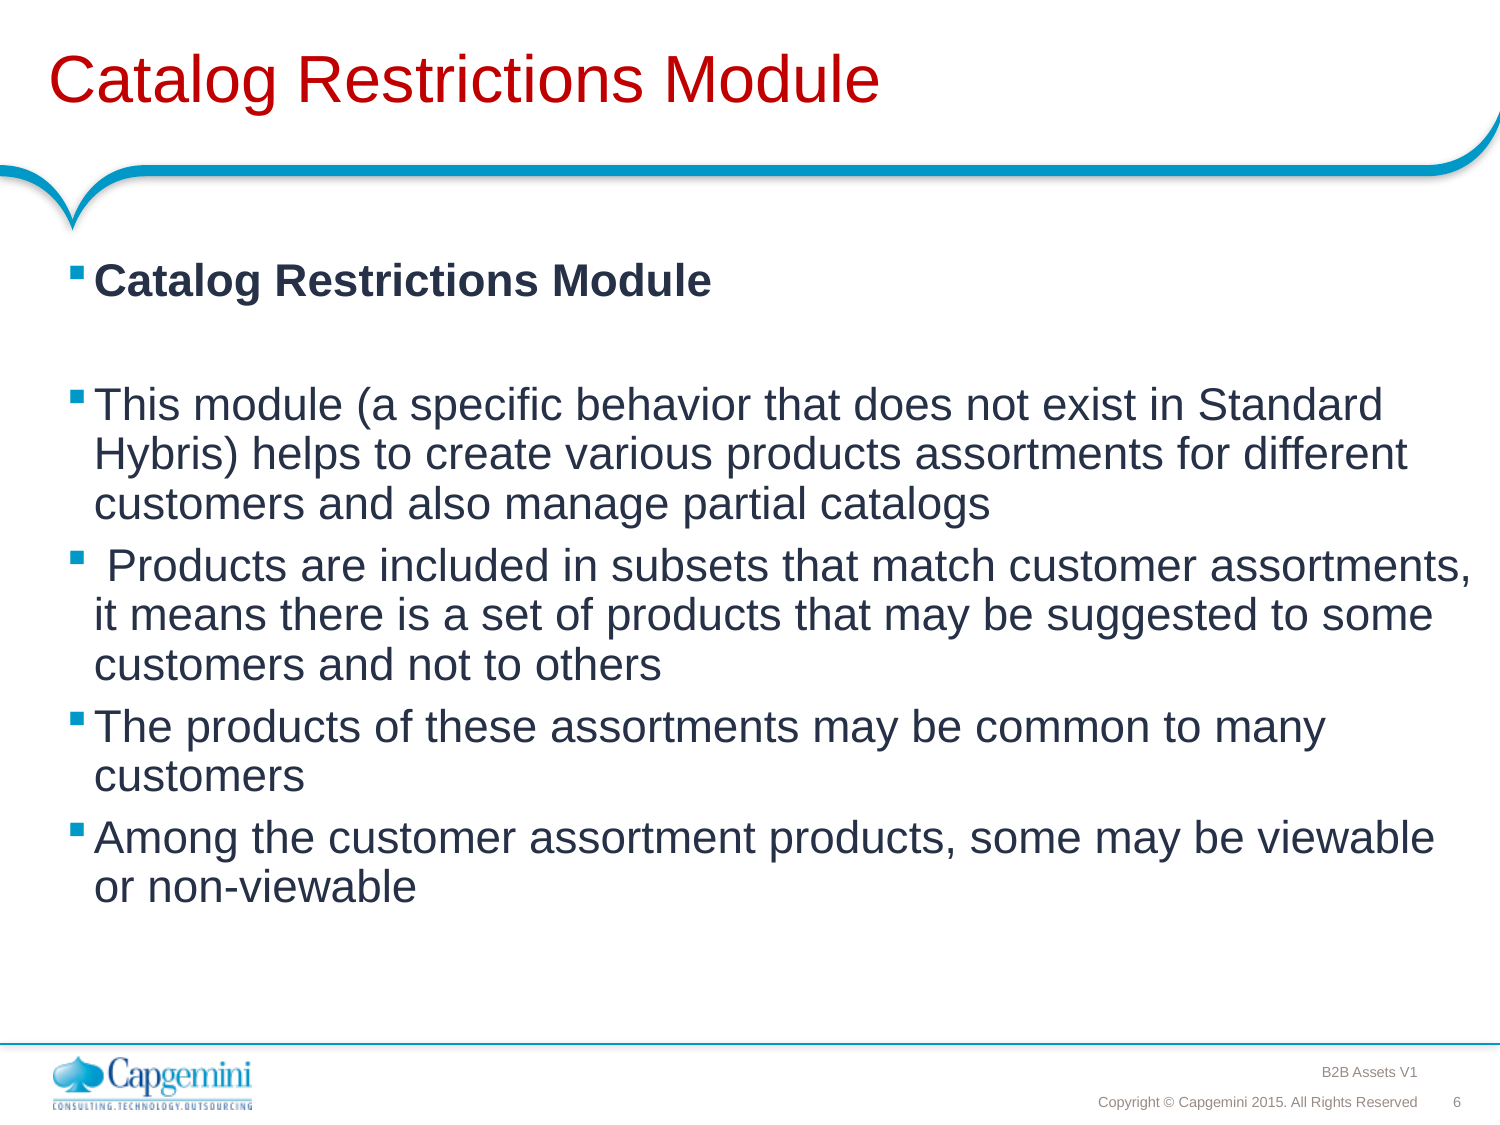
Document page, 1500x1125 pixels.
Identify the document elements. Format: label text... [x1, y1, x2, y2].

list Catalog Restrictions Module This module (a specific behavior that does not exist in Standard Hybris) helps to create various products assortments for different customers and also manage partial catalogs Products are included in subsets that match customer assortments, it means there is a set of products that may be suggested to some customers and not to others The products of these assortments may be common to many customers Among the customer assortment products, some may be viewable or non-viewable [48, 245, 1500, 1007]
title Catalog Restrictions Module [0, 0, 1500, 165]
picture [53, 1056, 252, 1110]
